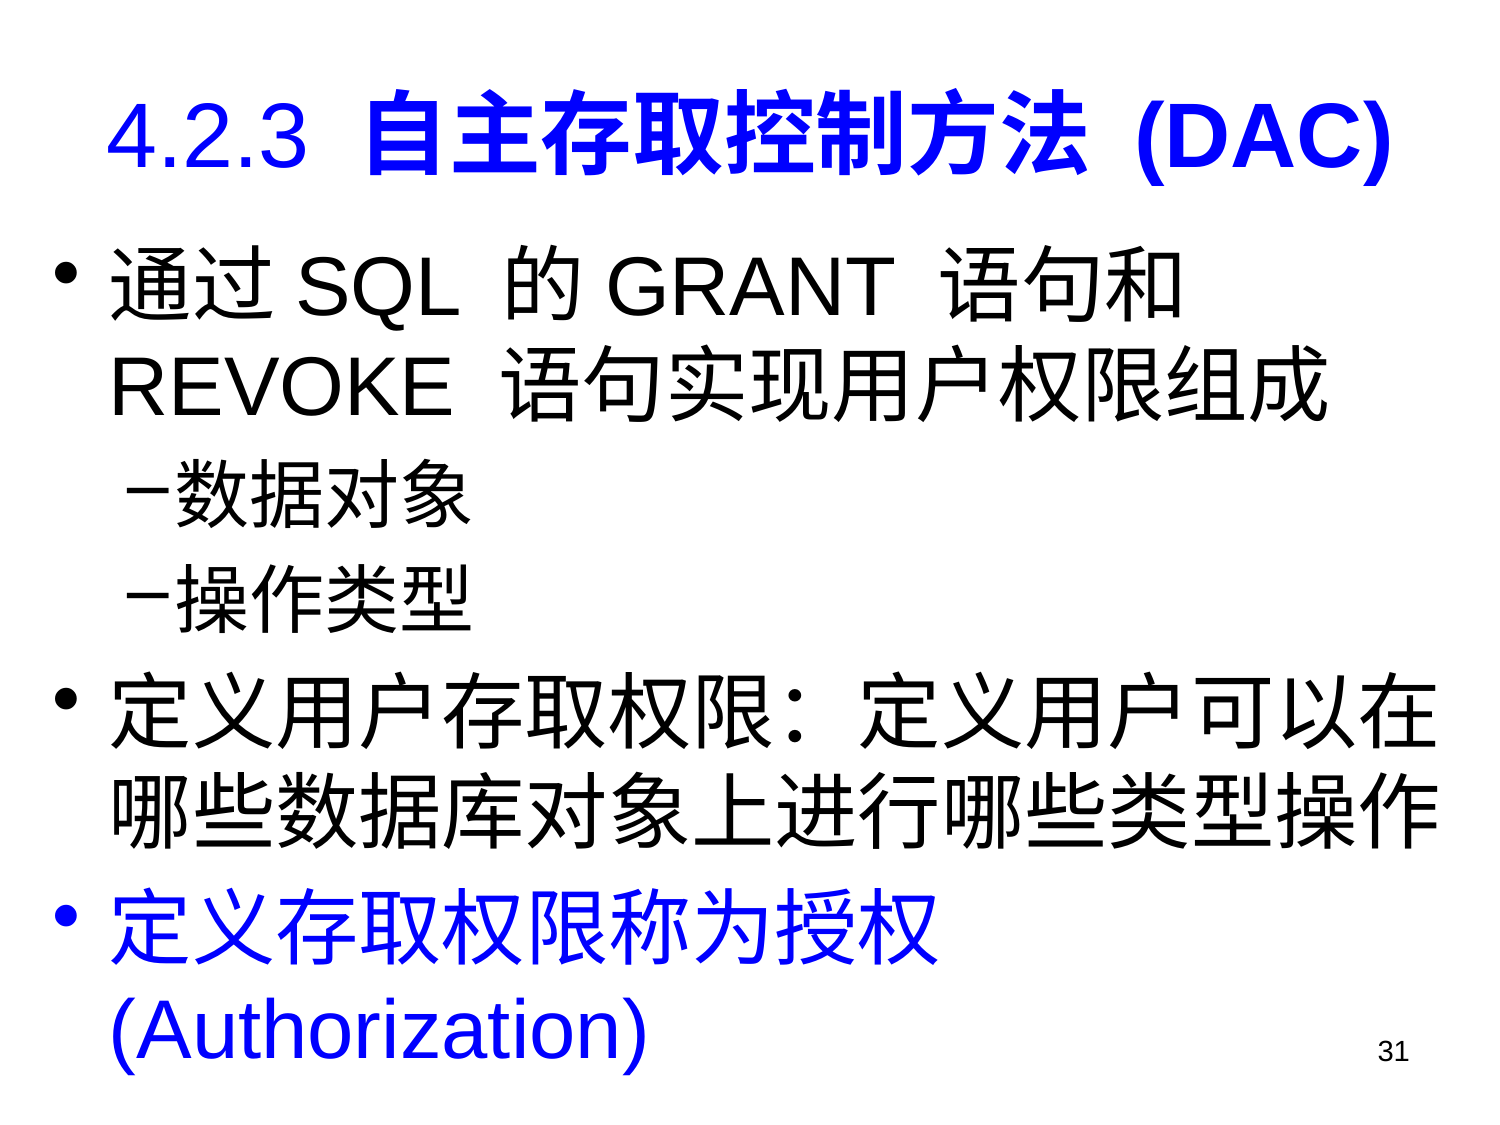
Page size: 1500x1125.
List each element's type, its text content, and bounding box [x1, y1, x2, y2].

title 4.2.3 自主存取控制方法 (DAC) [75, 37, 1425, 224]
list 通过SQL 的GRANT 语句和REVOKE 语句实现用户权限组成 数据对象 操作类型 定义用户存取权限：定义用户可以在哪些数据库对象上进行哪些类型操作 定义存取权限称为授权 (Authorization) [37, 224, 1463, 1100]
